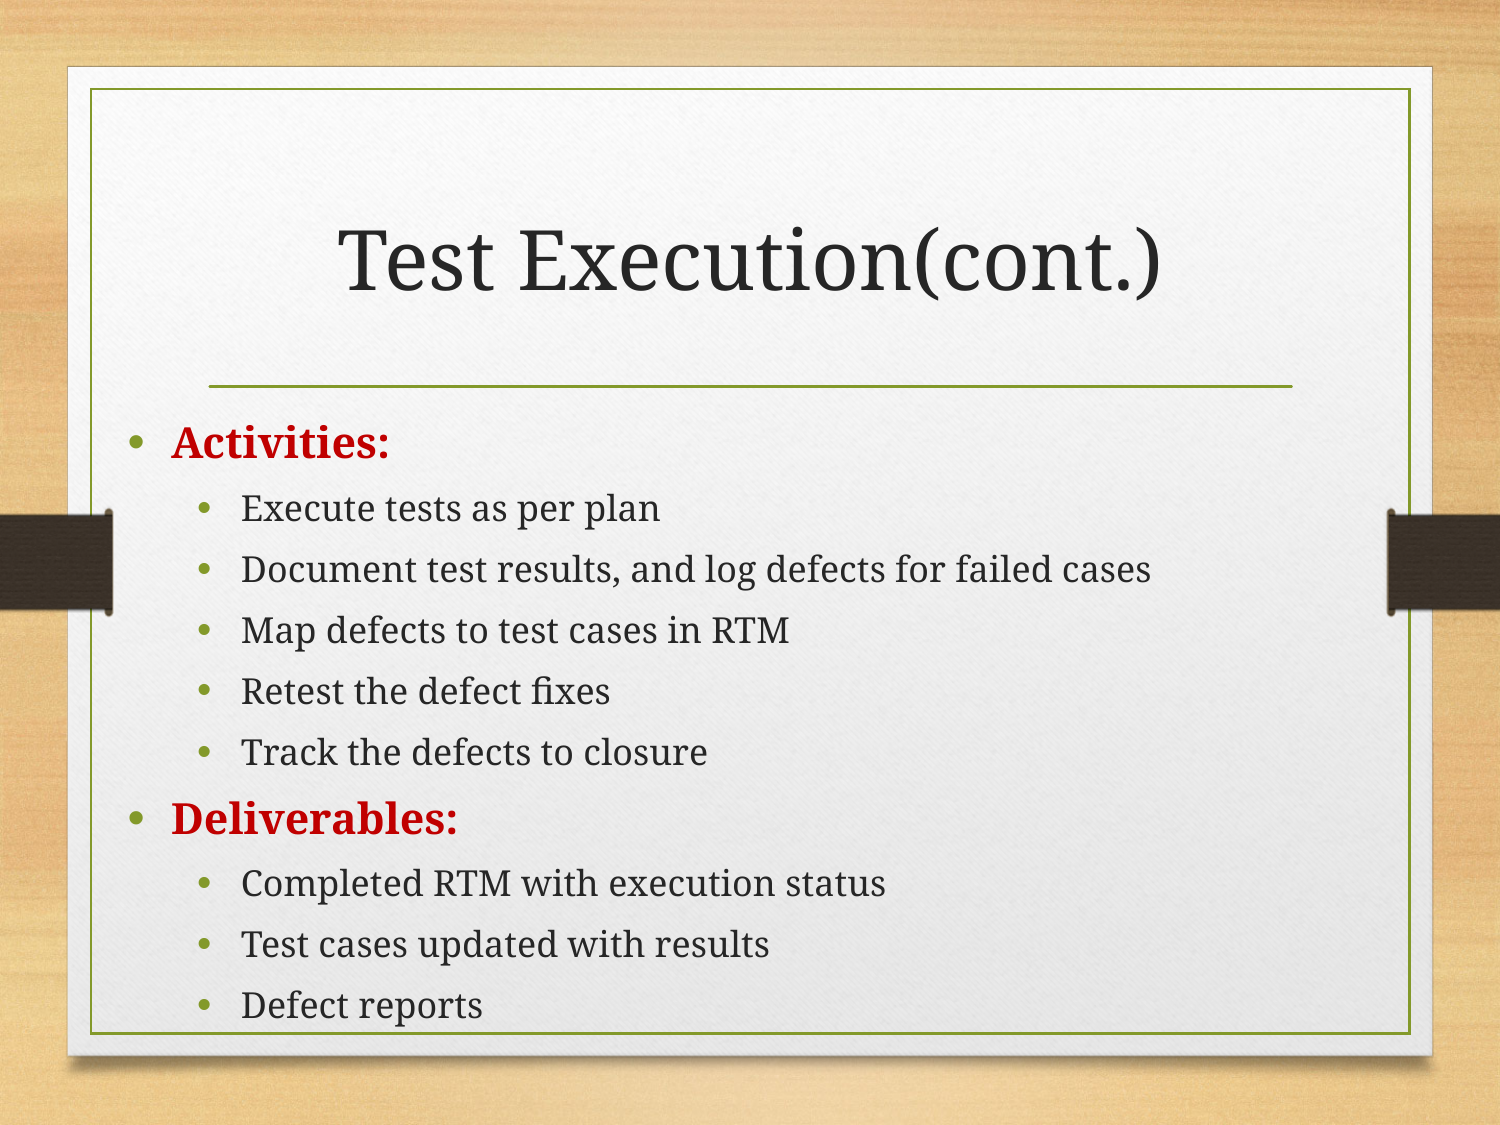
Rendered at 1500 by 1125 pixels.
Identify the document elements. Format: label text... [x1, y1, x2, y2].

picture [0, 0, 1500, 1125]
title Test Execution(cont.) [193, 150, 1309, 365]
list Activities: Execute tests as per plan Document test results, and log defects for failed cases Map defects to test cases in RTM Retest the defect fixes Track the defects to closure Deliverables: Completed RTM with execution status Test cases updated with results Defect reports [112, 408, 1400, 1038]
